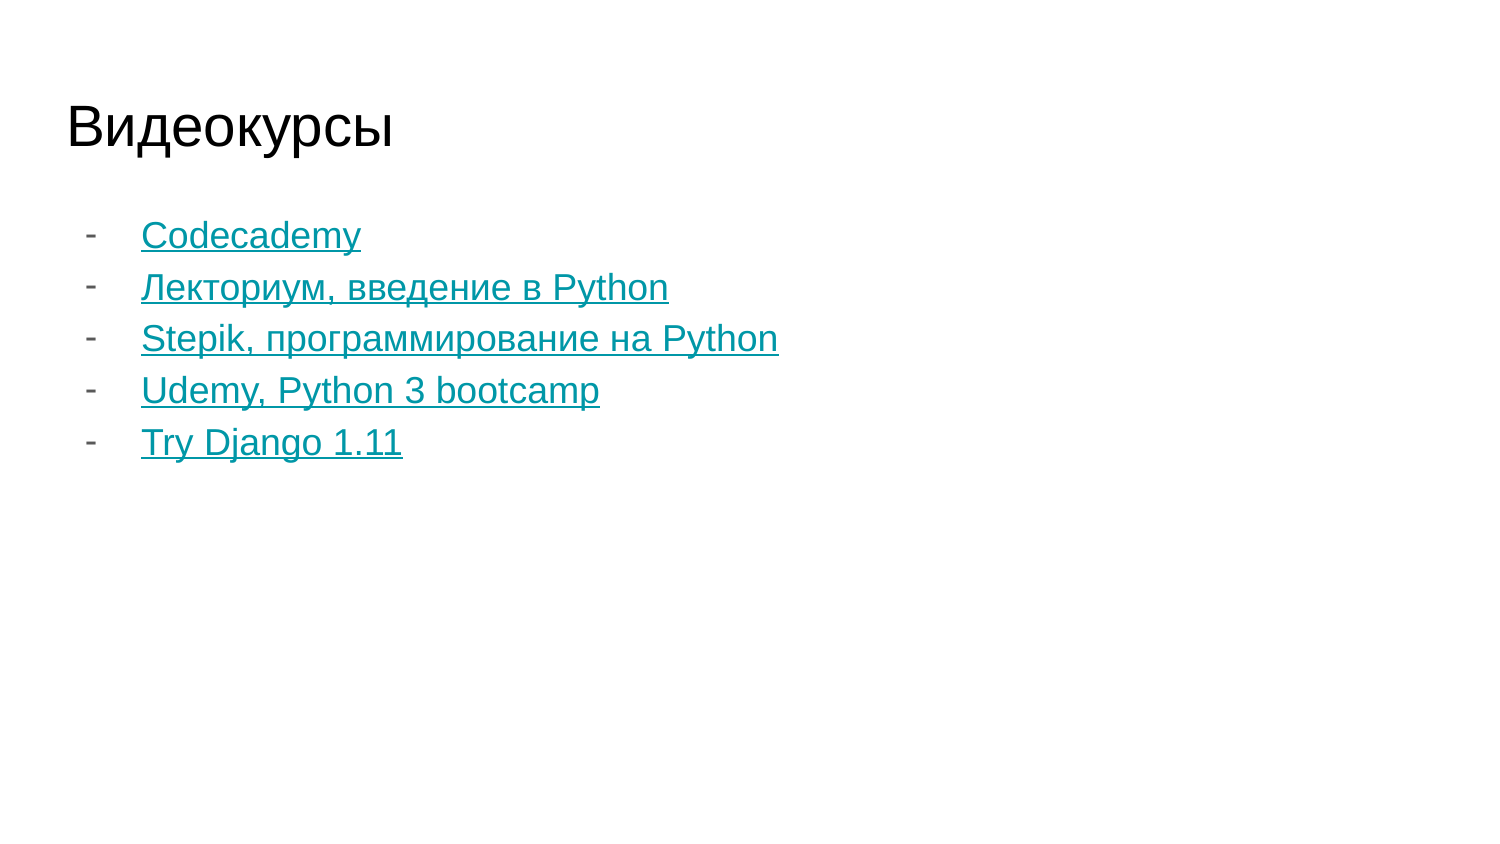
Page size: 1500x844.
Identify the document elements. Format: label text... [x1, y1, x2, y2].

list Codecademy Лекториум, введение в Python Stepik, программирование на Python Udemy, Python 3 bootcamp Try Django 1.11 [51, 189, 1449, 750]
title Видеокурсы [51, 72, 1449, 167]
